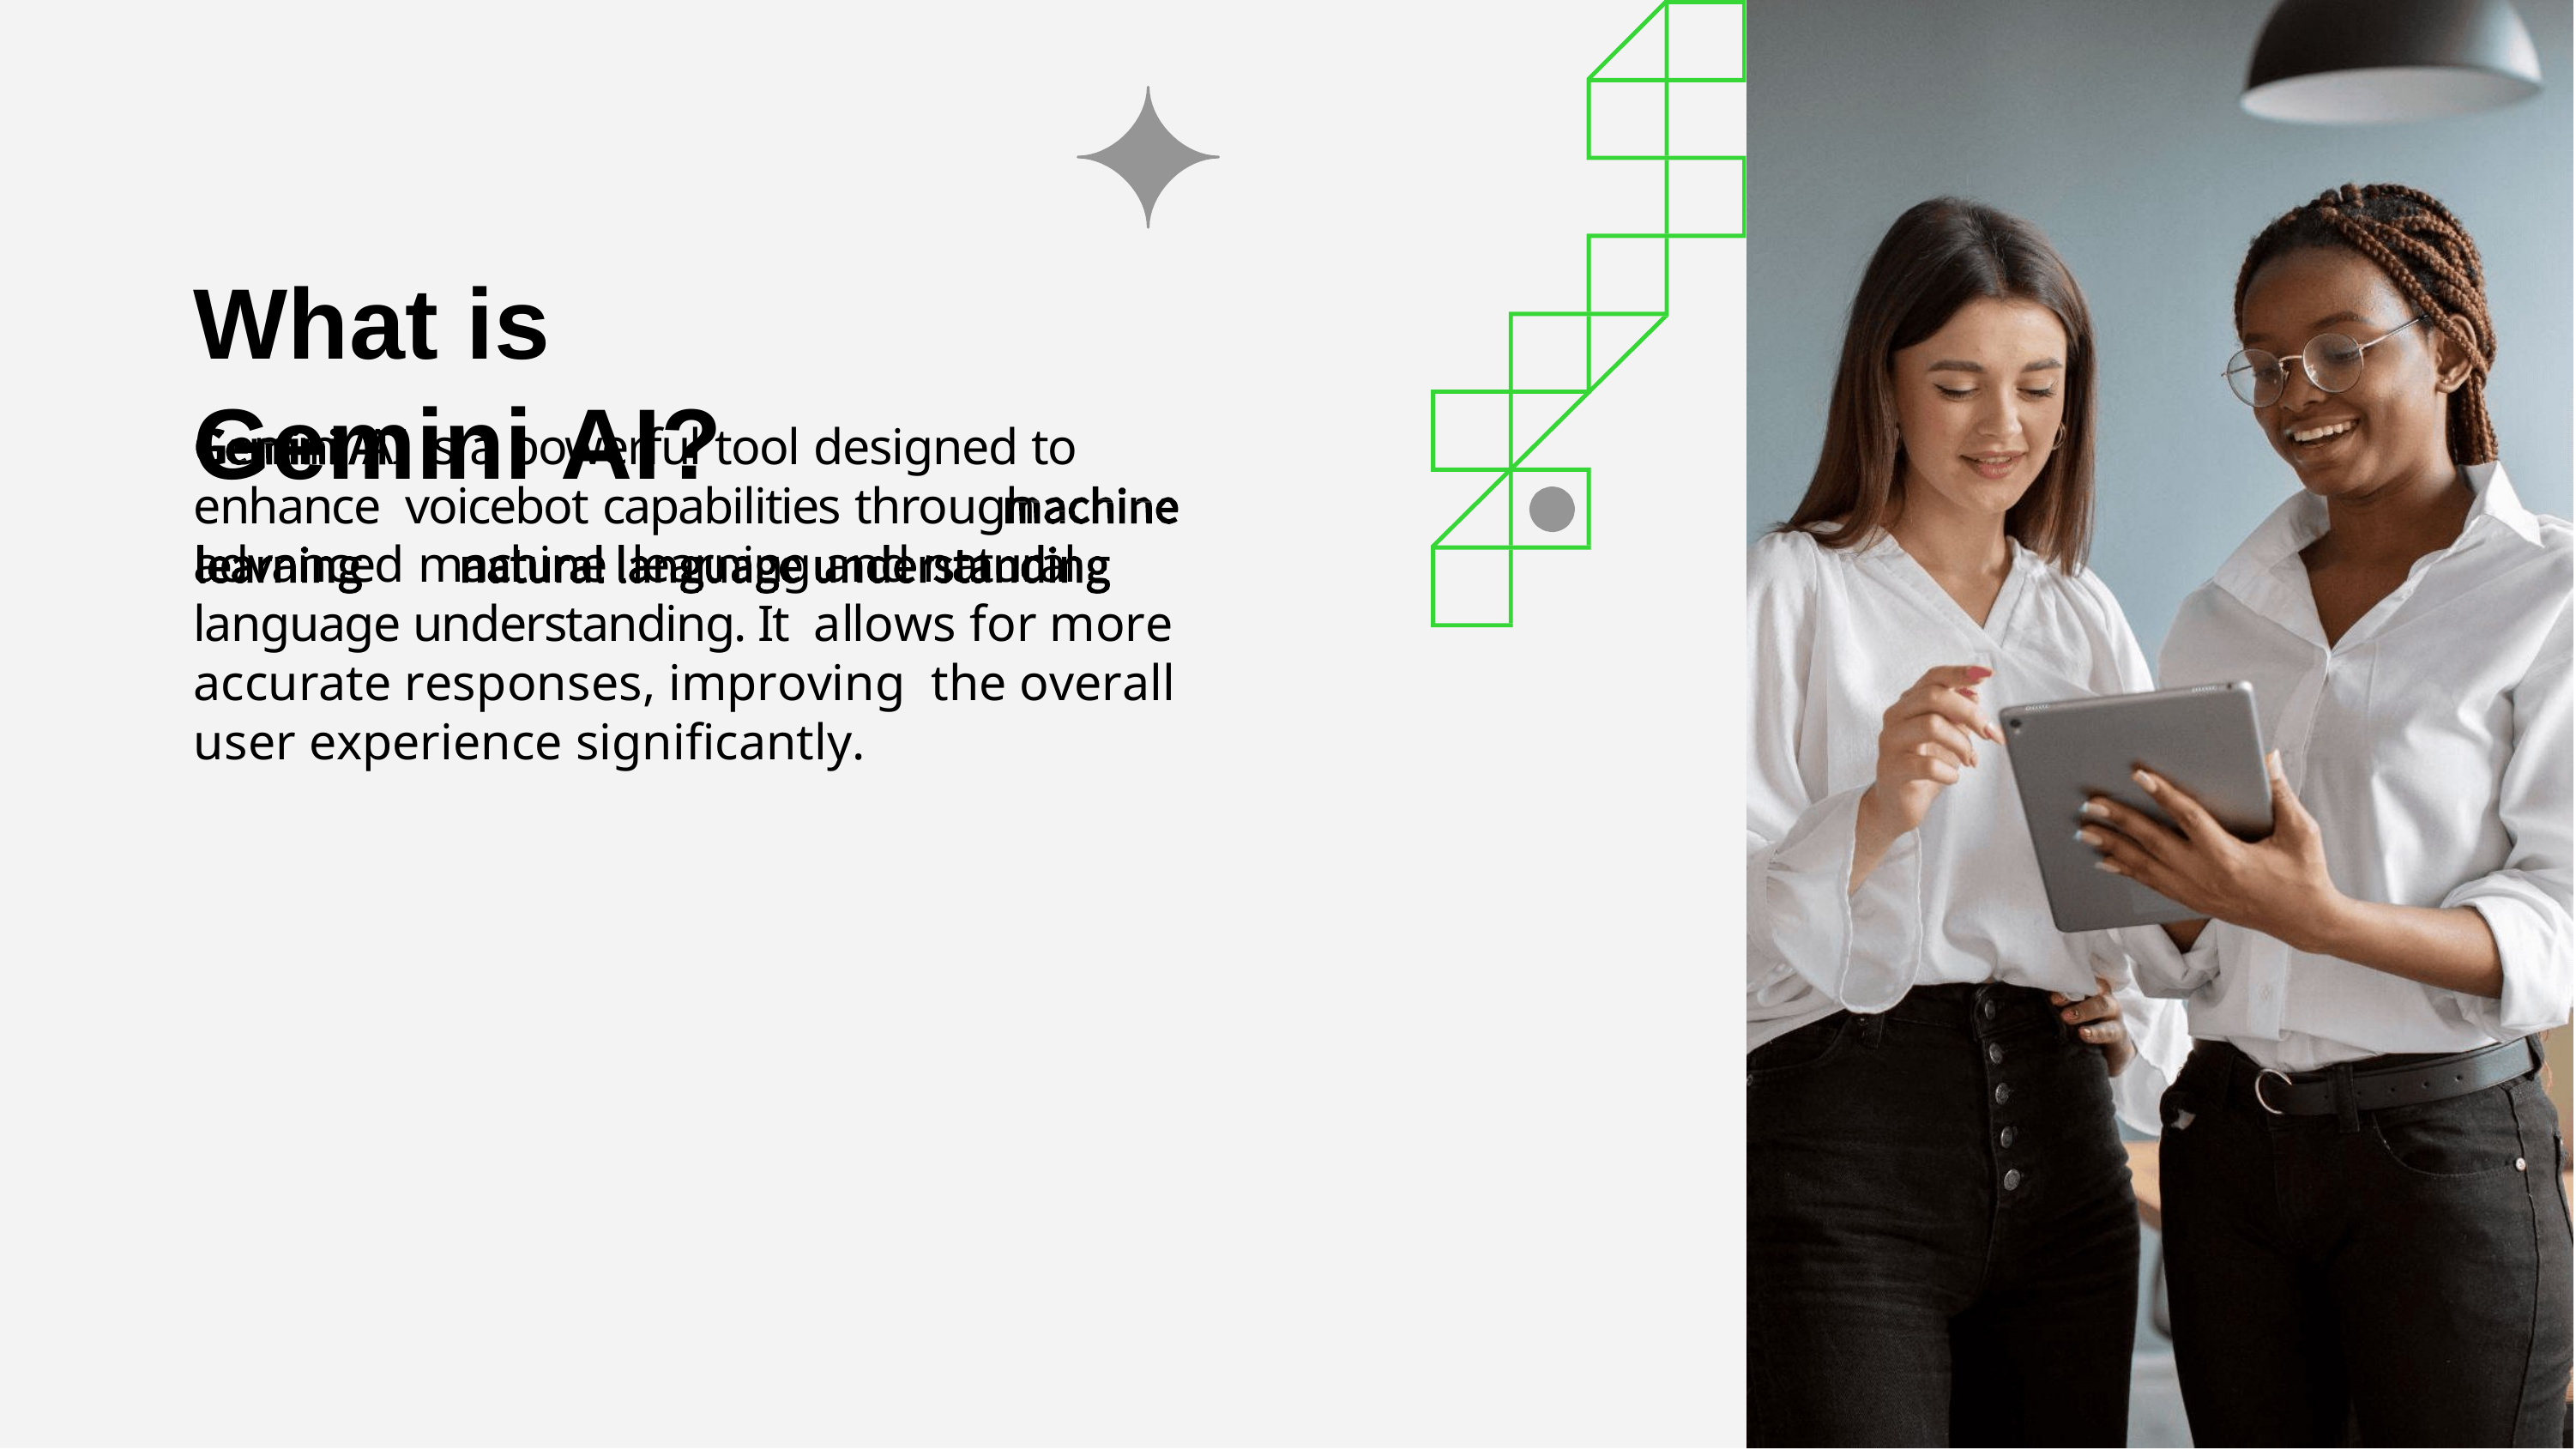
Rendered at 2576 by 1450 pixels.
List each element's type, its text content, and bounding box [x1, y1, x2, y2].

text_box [1430, 0, 1746, 628]
picture [1746, 0, 2574, 1448]
picture [197, 545, 362, 595]
text_box Gemini AI is a powerful tool designed to enhance voicebot capabilities through advanced machine learning and natural language understanding. It allows for more accurate responses, improving the overall user experience signiﬁcantly. [191, 414, 1180, 770]
title What is Gemini AI? [191, 257, 867, 414]
picture [462, 545, 1111, 595]
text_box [1076, 85, 1221, 229]
